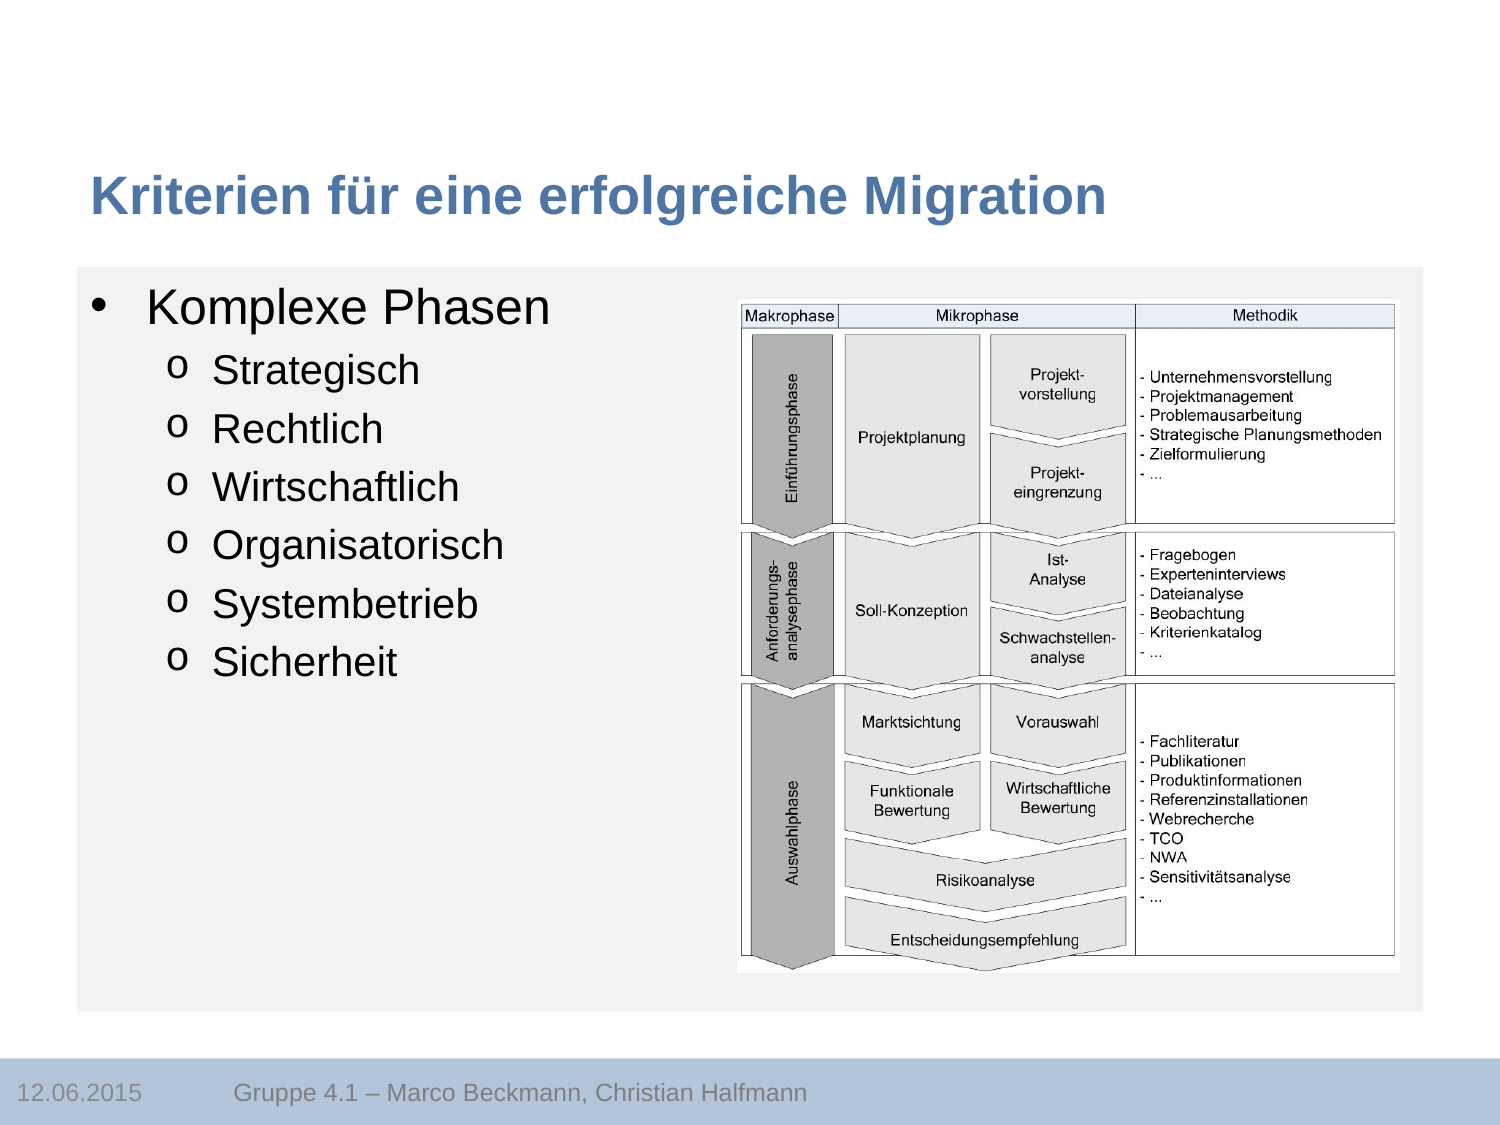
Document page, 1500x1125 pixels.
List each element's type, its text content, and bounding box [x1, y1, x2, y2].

title Kriterien für eine erfolgreiche Migration [74, 44, 1426, 233]
text_box Gruppe 4.1 – Marco Beckmann, Christian Halfmann [218, 1058, 1341, 1125]
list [737, 299, 1401, 973]
text_box 12.06.2015 [1, 1058, 218, 1125]
list Komplexe Phasen Strategisch Rechtlich Wirtschaftlich Organisatorisch Systembetrieb Sicherheit [74, 266, 738, 1006]
